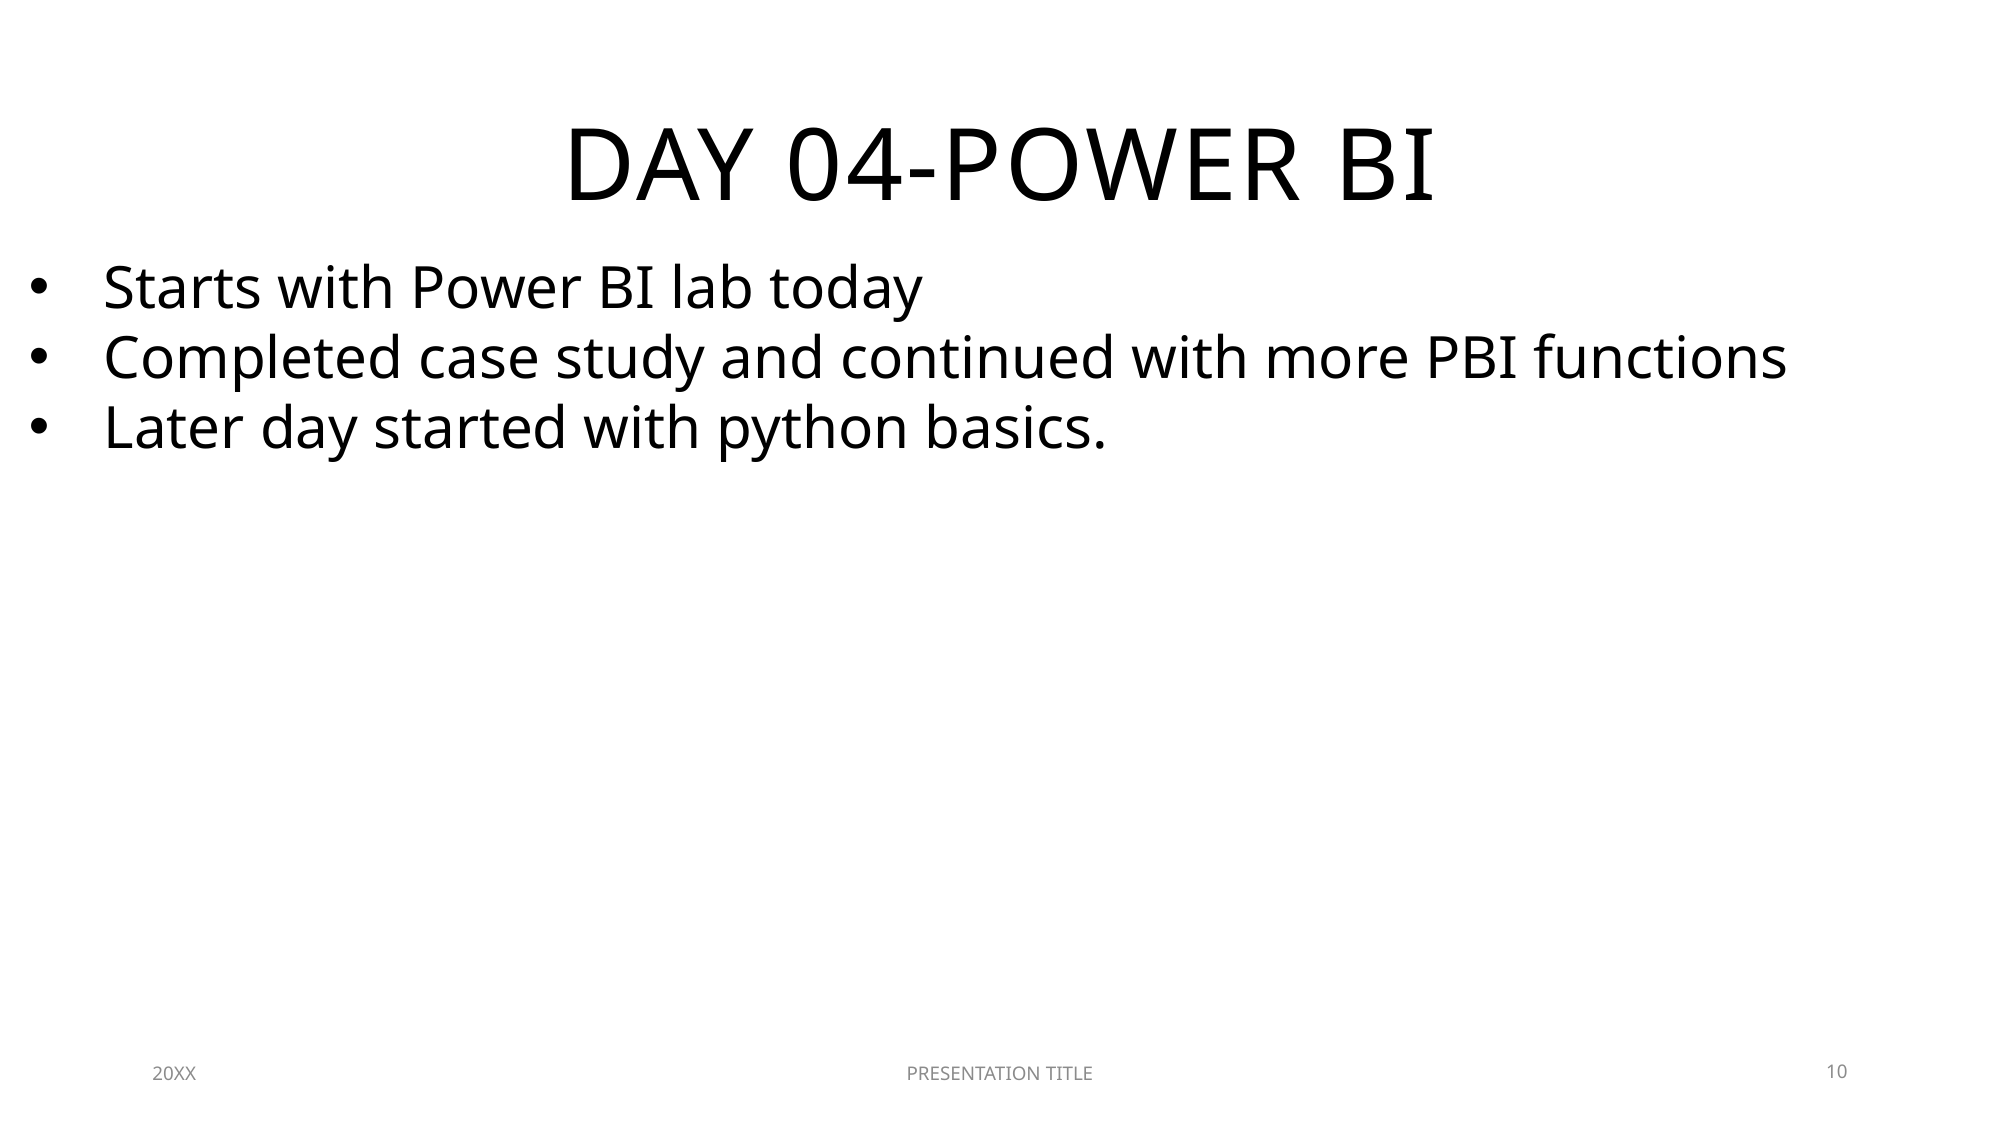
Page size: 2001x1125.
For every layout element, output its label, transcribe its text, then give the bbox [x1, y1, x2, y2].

footer PRESENTATION TITLE [662, 1042, 1338, 1103]
text_box Starts with Power BI lab today Completed case study and continued with more PBI functions Later day started with python basics. [13, 243, 1986, 538]
text_box DAY 04-Power BI [137, 59, 1863, 243]
slide_number 20XX [137, 1042, 588, 1103]
slide_number 10 [1412, 1042, 1863, 1103]
